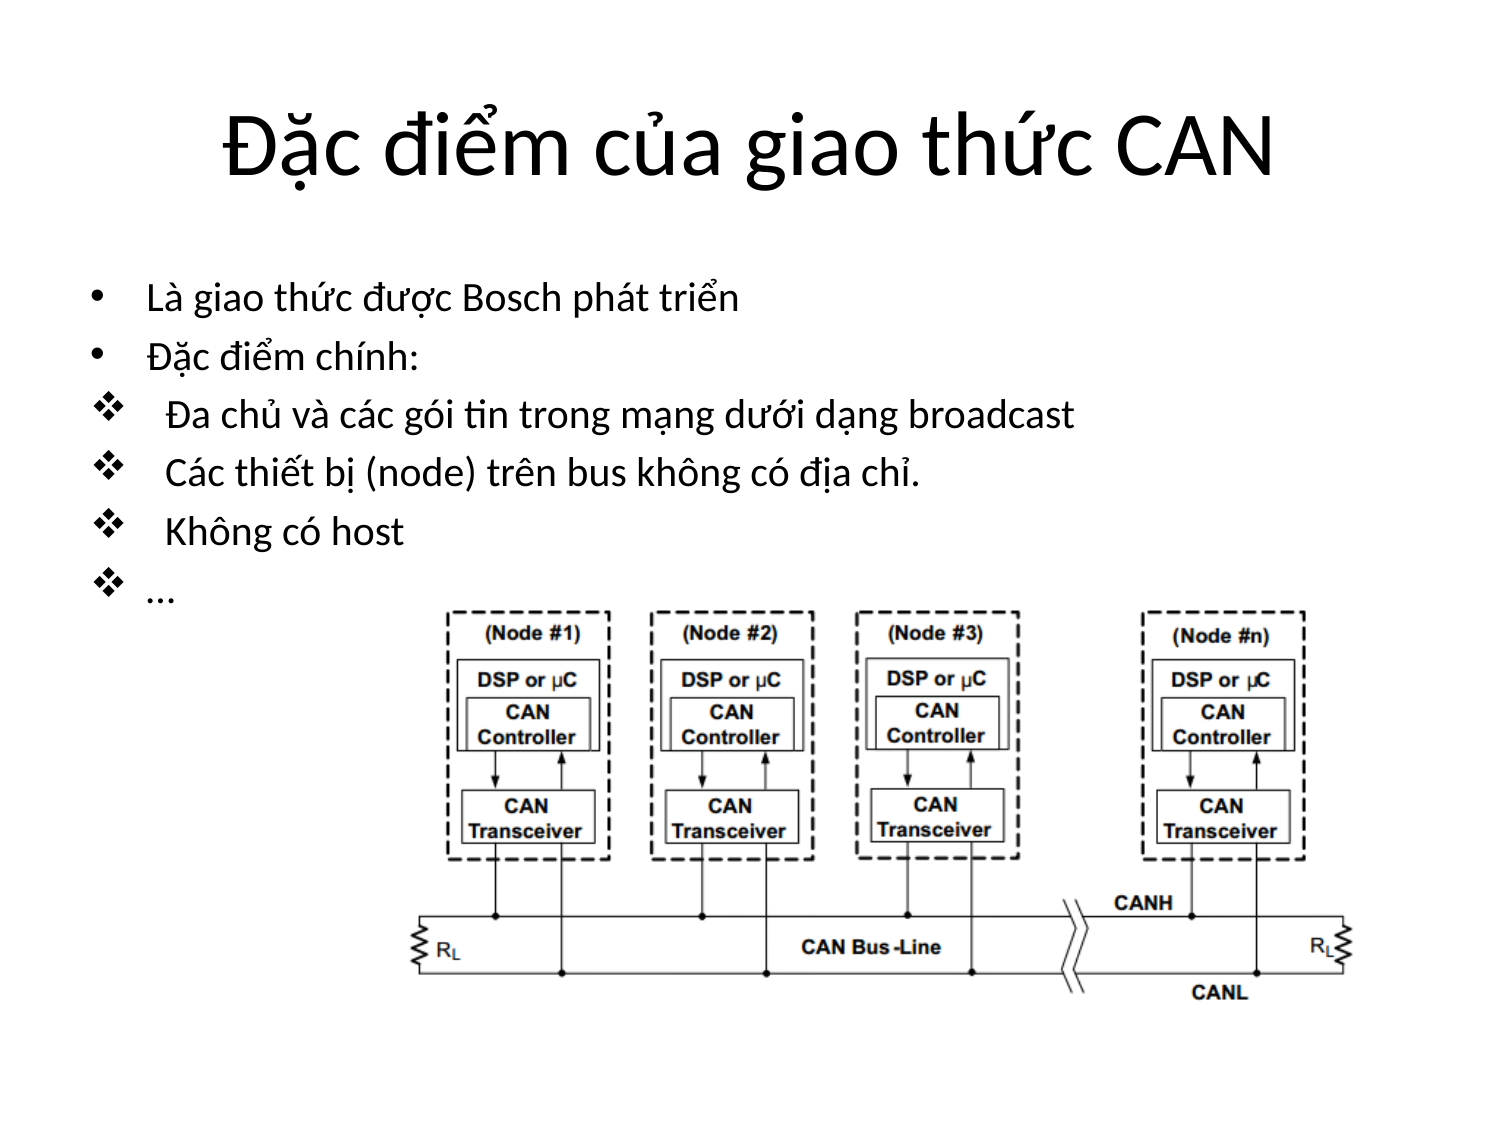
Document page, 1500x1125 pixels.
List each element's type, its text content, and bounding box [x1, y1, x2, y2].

title Đặc điểm của giao thức CAN [75, 45, 1425, 233]
picture [374, 599, 1379, 1013]
list Là giao thức được Bosch phát triển Đặc điểm chính: Đa chủ và các gói tin trong mạng dưới dạng broadcast Các thiết bị (node) trên bus không có địa chỉ. Không có host … [75, 262, 1425, 1005]
